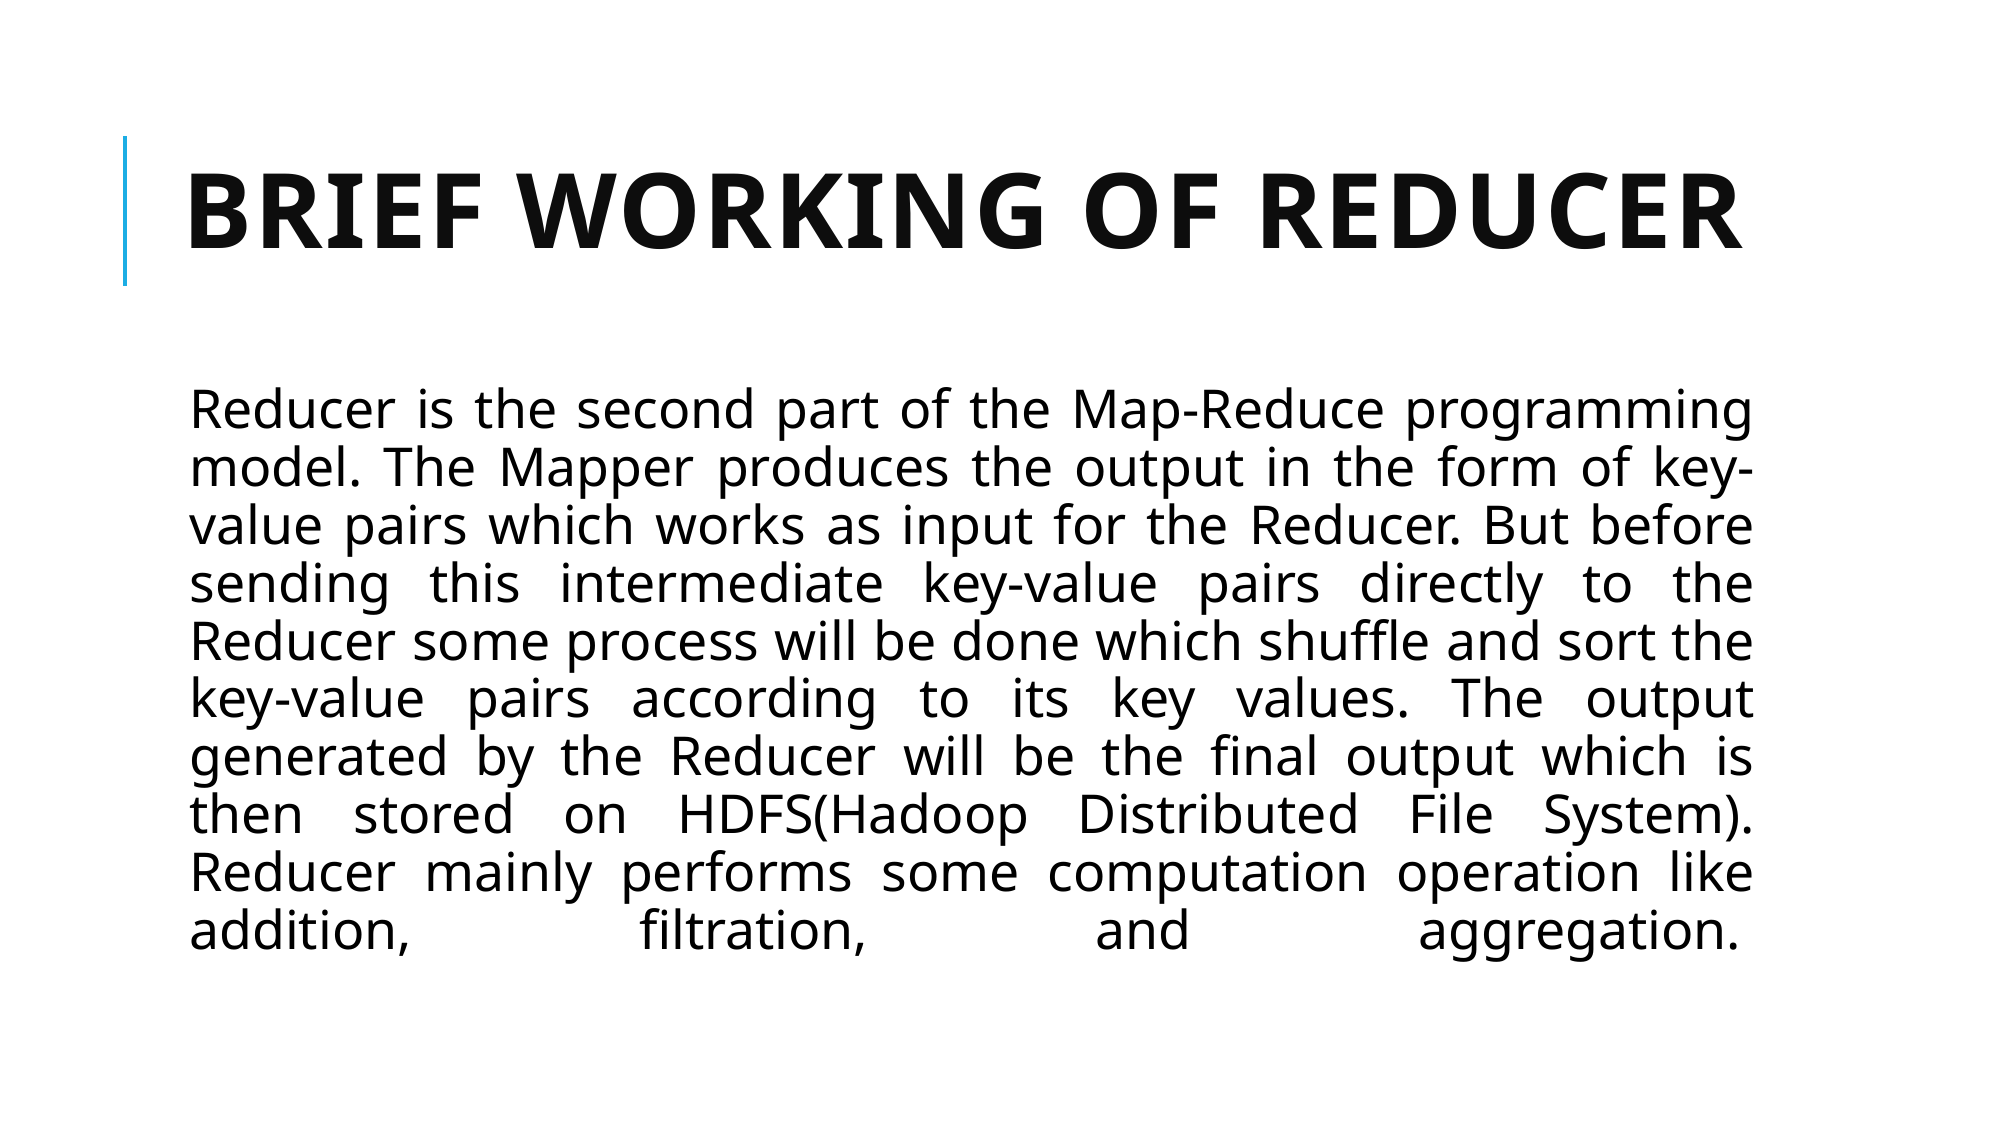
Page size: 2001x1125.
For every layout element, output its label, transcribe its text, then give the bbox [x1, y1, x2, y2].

title Brief Working Of Reducer [168, 96, 1763, 342]
list Reducer is the second part of the Map-Reduce programming model. The Mapper produces the output in the form of key-value pairs which works as input for the Reducer. But before sending this intermediate key-value pairs directly to the Reducer some process will be done which shuffle and sort the key-value pairs according to its key values. The output generated by the Reducer will be the final output which is then stored on HDFS(Hadoop Distributed File System). Reducer mainly performs some computation operation like addition, filtration, and aggregation. [168, 375, 1763, 1035]
